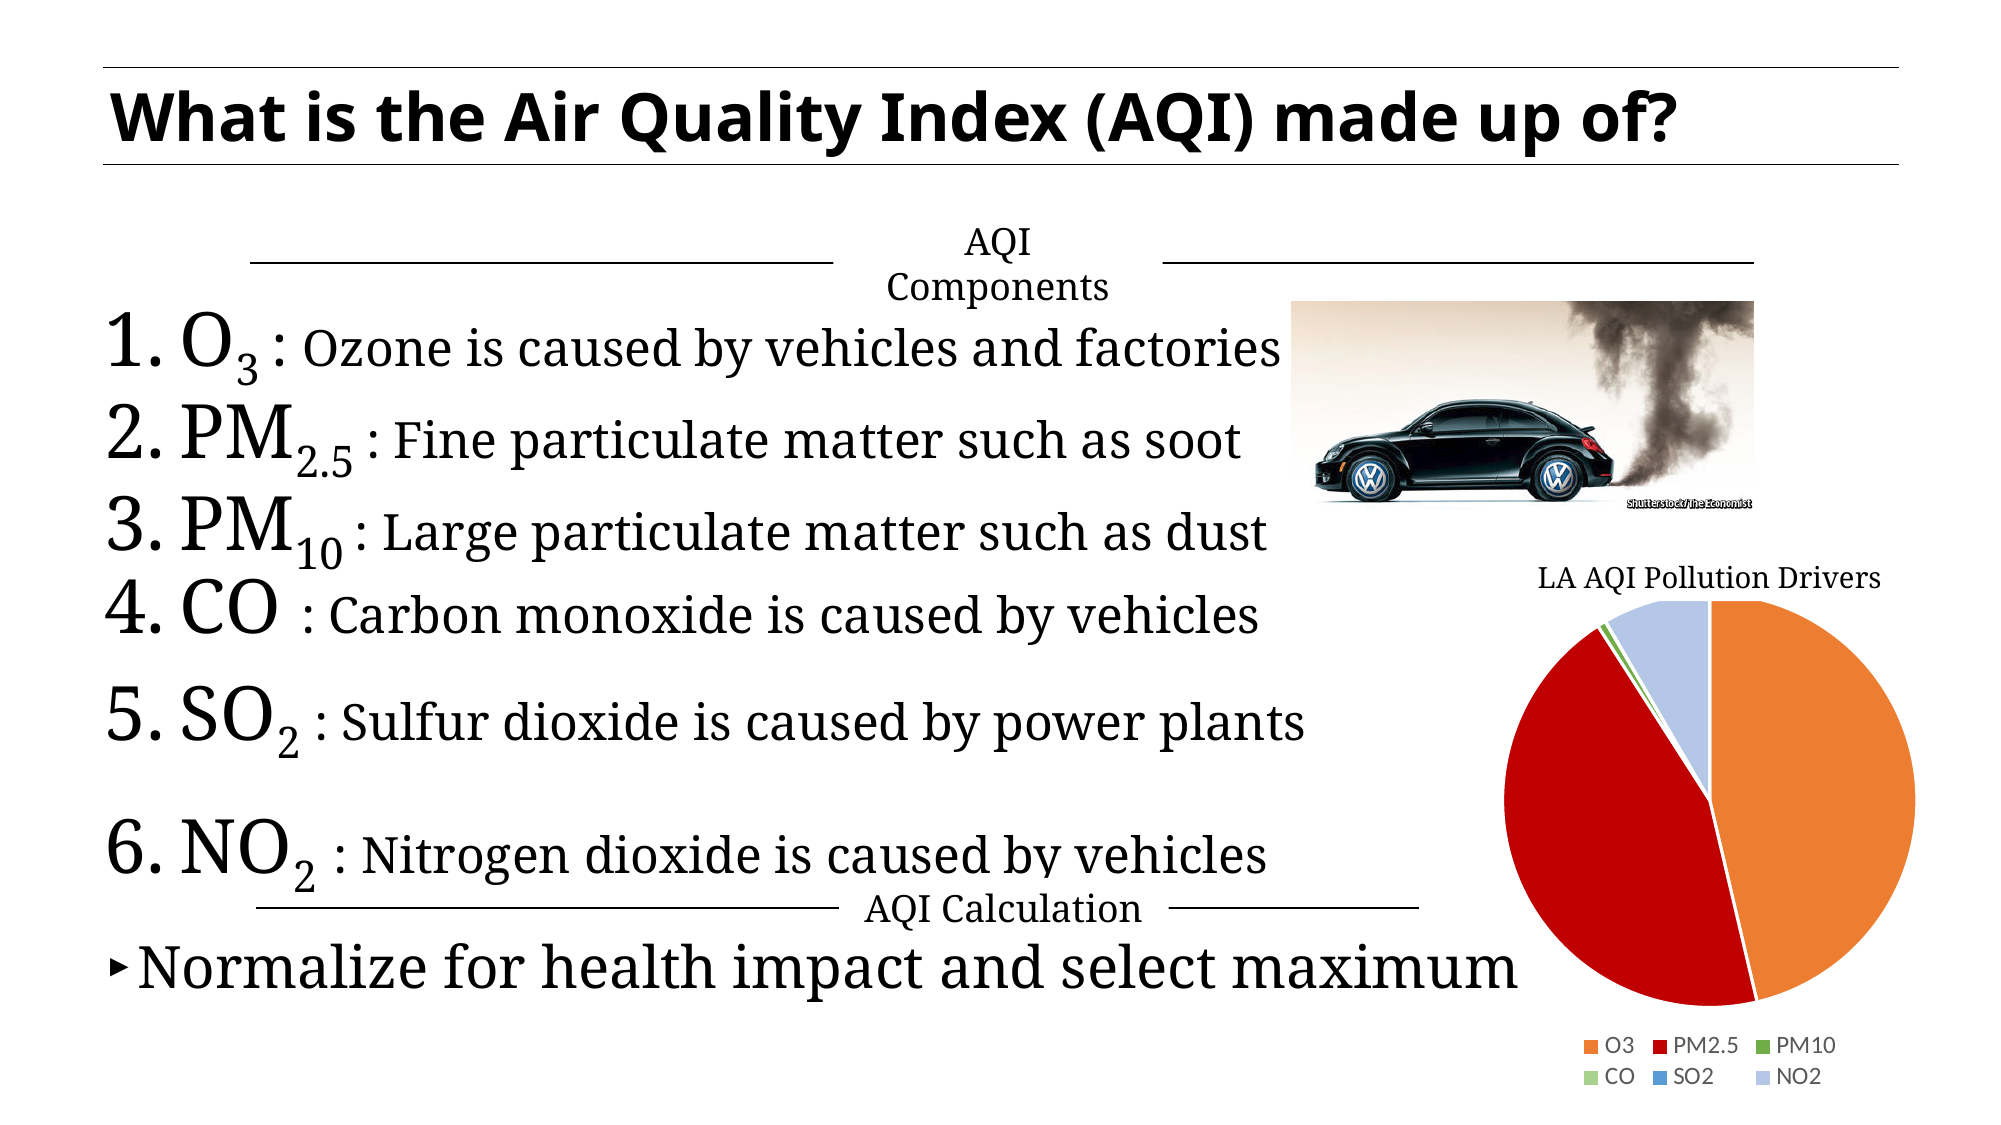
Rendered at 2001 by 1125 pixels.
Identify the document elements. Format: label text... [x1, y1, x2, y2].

text_box AQI Components [833, 263, 1163, 315]
text_box AQI Calculation [839, 877, 1169, 907]
text_box Normalize for health impact and select maximum [104, 938, 1453, 1014]
text_box What is the Air Quality Index (AQI) made up of? [109, 74, 1887, 146]
text_box O3 : Ozone is caused by vehicles and factories PM2.5 : Fine particulate matter such as soot PM10 : Large particulate matter such as dust CO : Carbon monoxide is caused by vehicles SO2 : Sulfur dioxide is caused by power plants NO2 : Nitrogen dioxide is caused by vehicles [104, 292, 1566, 802]
picture [1291, 301, 1754, 512]
chart [1453, 582, 1966, 1097]
text_box LA AQI Pollution Drivers [1496, 551, 1923, 582]
text_box AQI Calculation [839, 908, 1169, 938]
text_box AQI Components [833, 210, 1163, 262]
